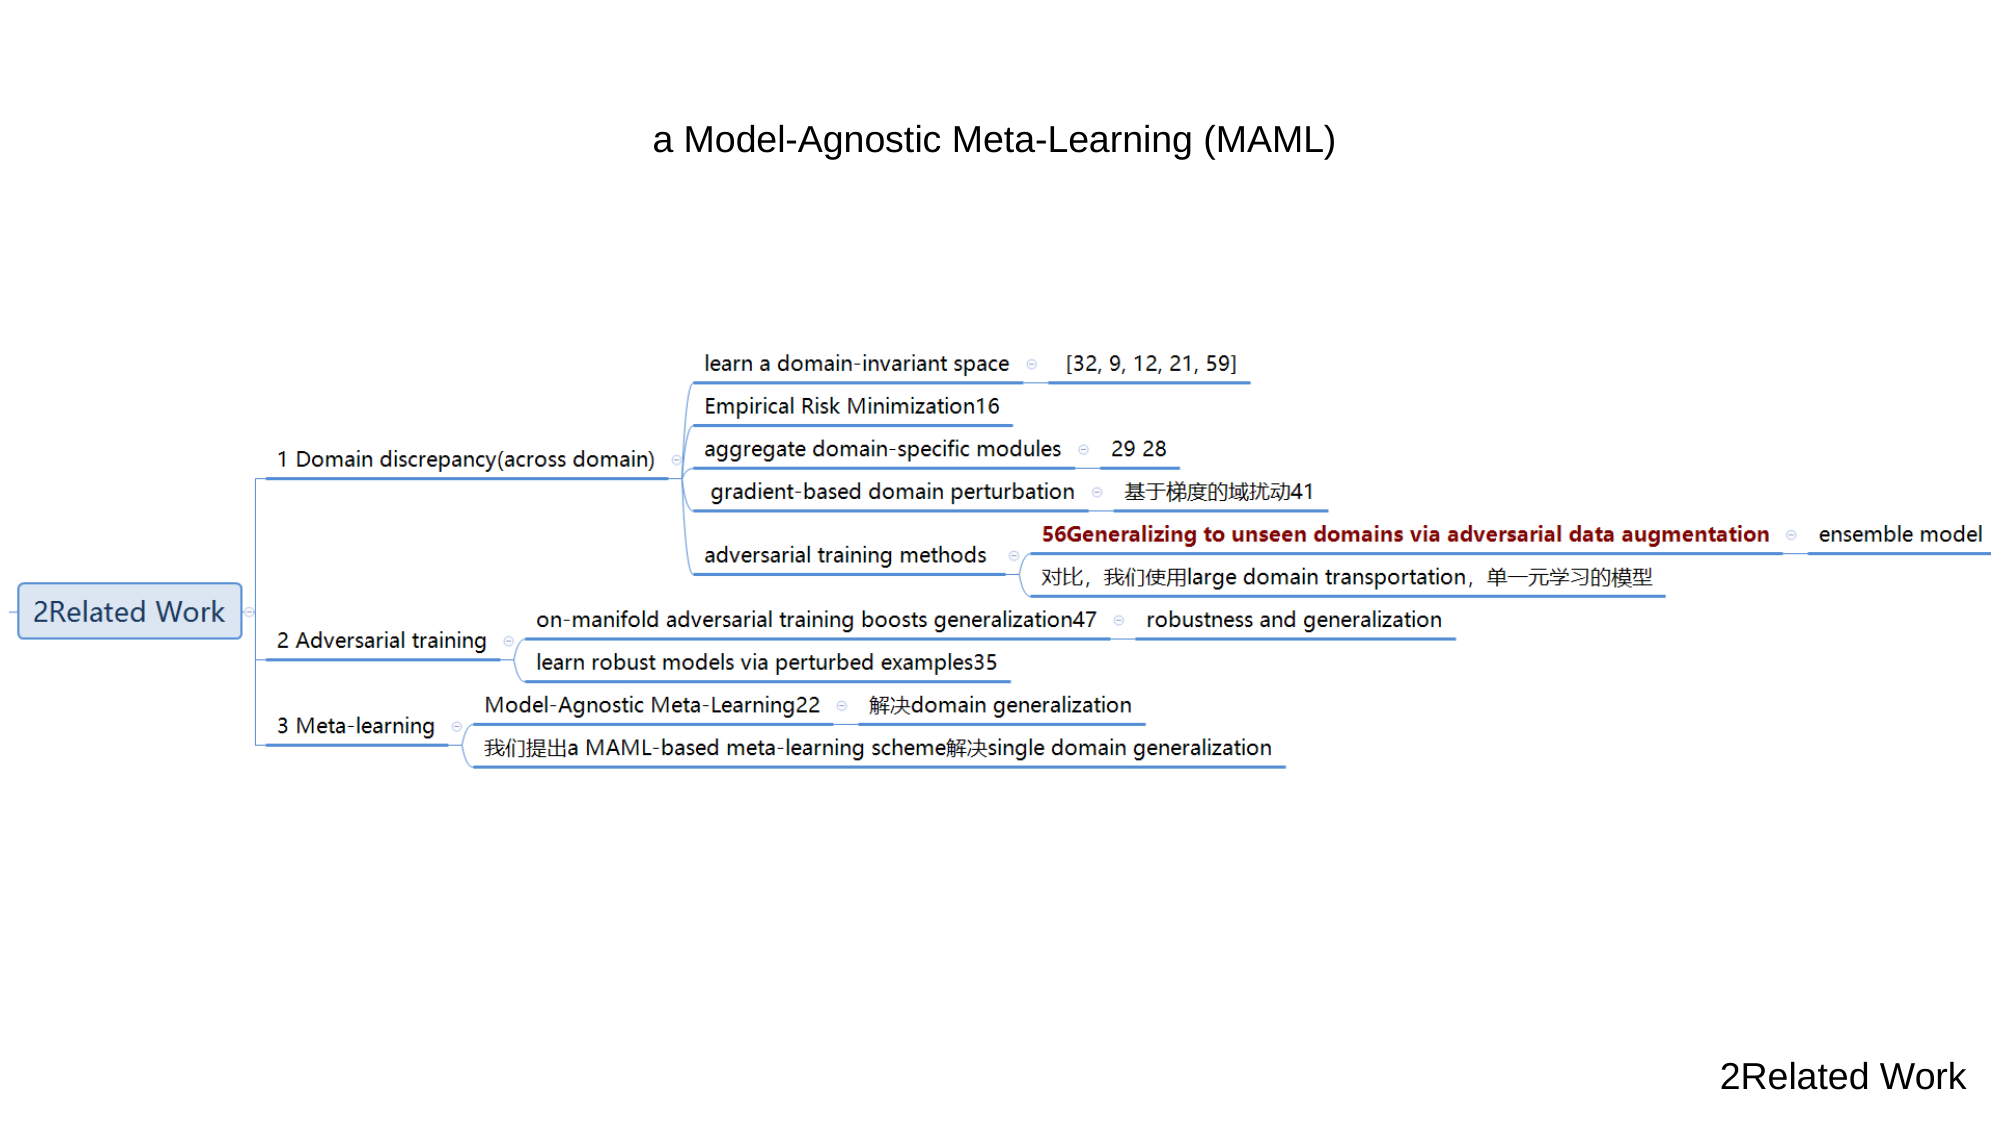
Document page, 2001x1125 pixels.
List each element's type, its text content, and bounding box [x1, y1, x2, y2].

picture [9, 348, 1991, 777]
text_box a Model-Agnostic Meta-Learning (MAML) [637, 108, 1363, 168]
text_box 2Related Work [1705, 1044, 1982, 1104]
